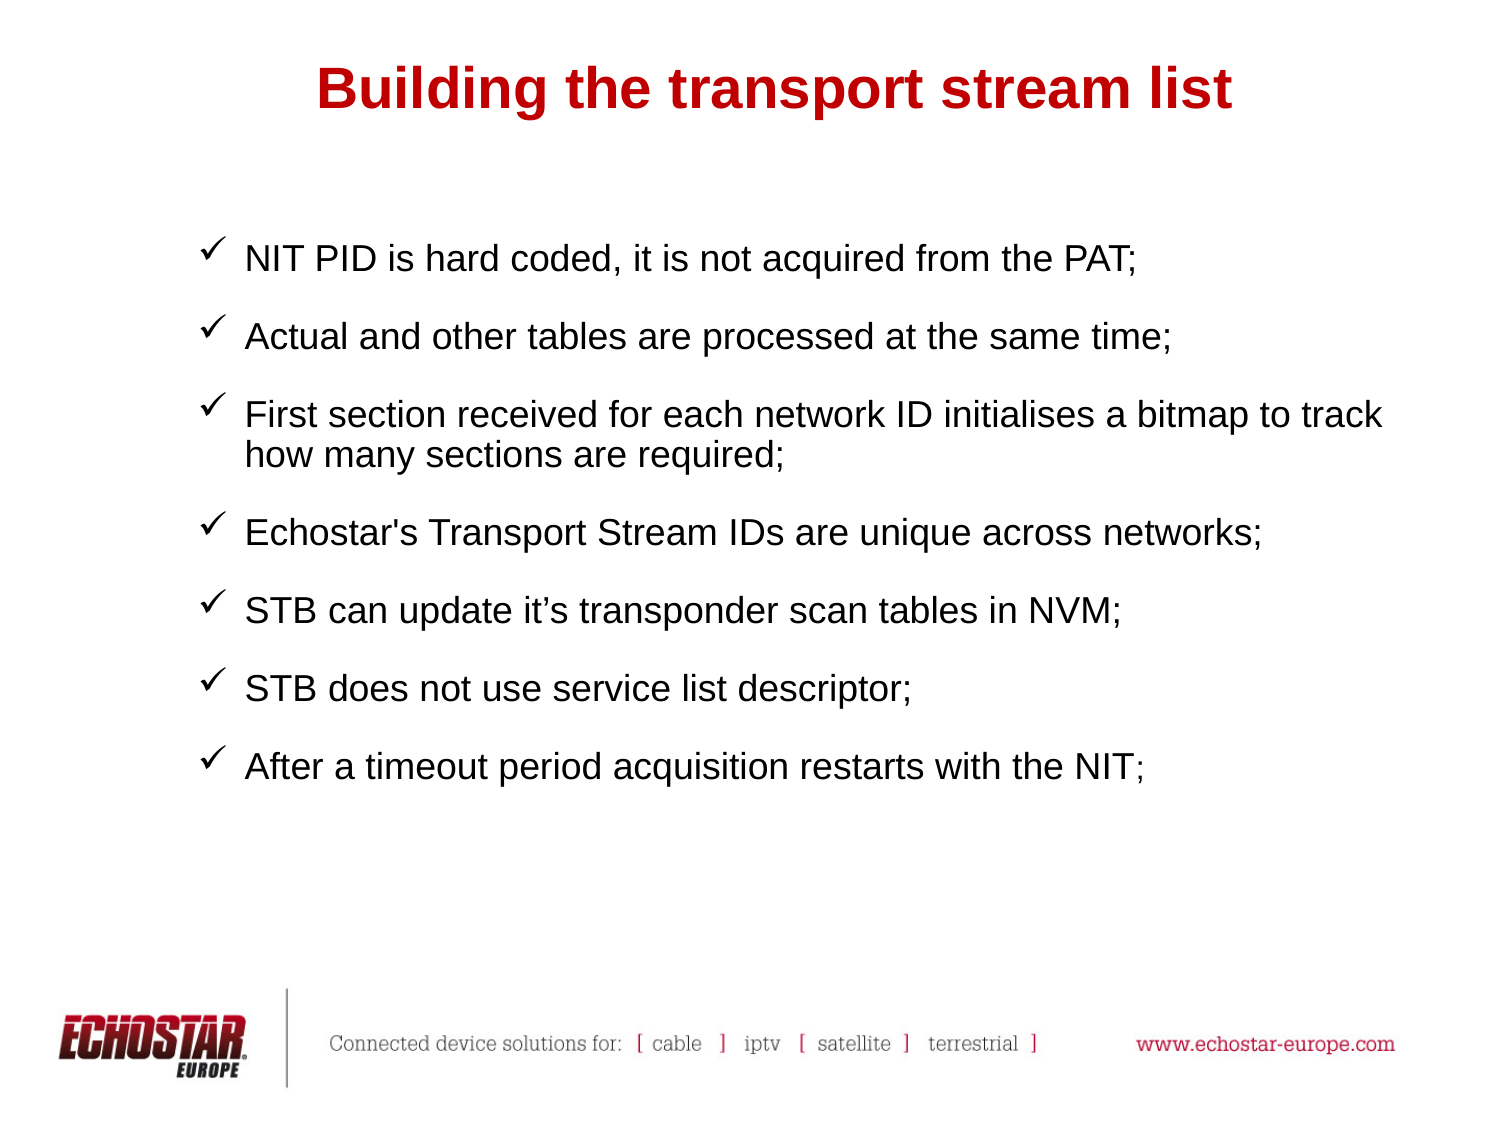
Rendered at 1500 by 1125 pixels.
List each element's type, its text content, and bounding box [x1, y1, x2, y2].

title [75, 45, 1425, 149]
text_box NIT PID is hard coded, it is not acquired from the PAT; Actual and other tables are processed at the same time; First section received for each network ID initialises a bitmap to track how many sections are required; Echostar's Transport Stream IDs are unique across networks; STB can update it’s transponder scan tables in NVM; STB does not use service list descriptor; After a timeout period acquisition restarts with the NIT; [182, 231, 1435, 869]
picture [0, 963, 1500, 1125]
text_box Building the transport stream list [99, 42, 1450, 147]
